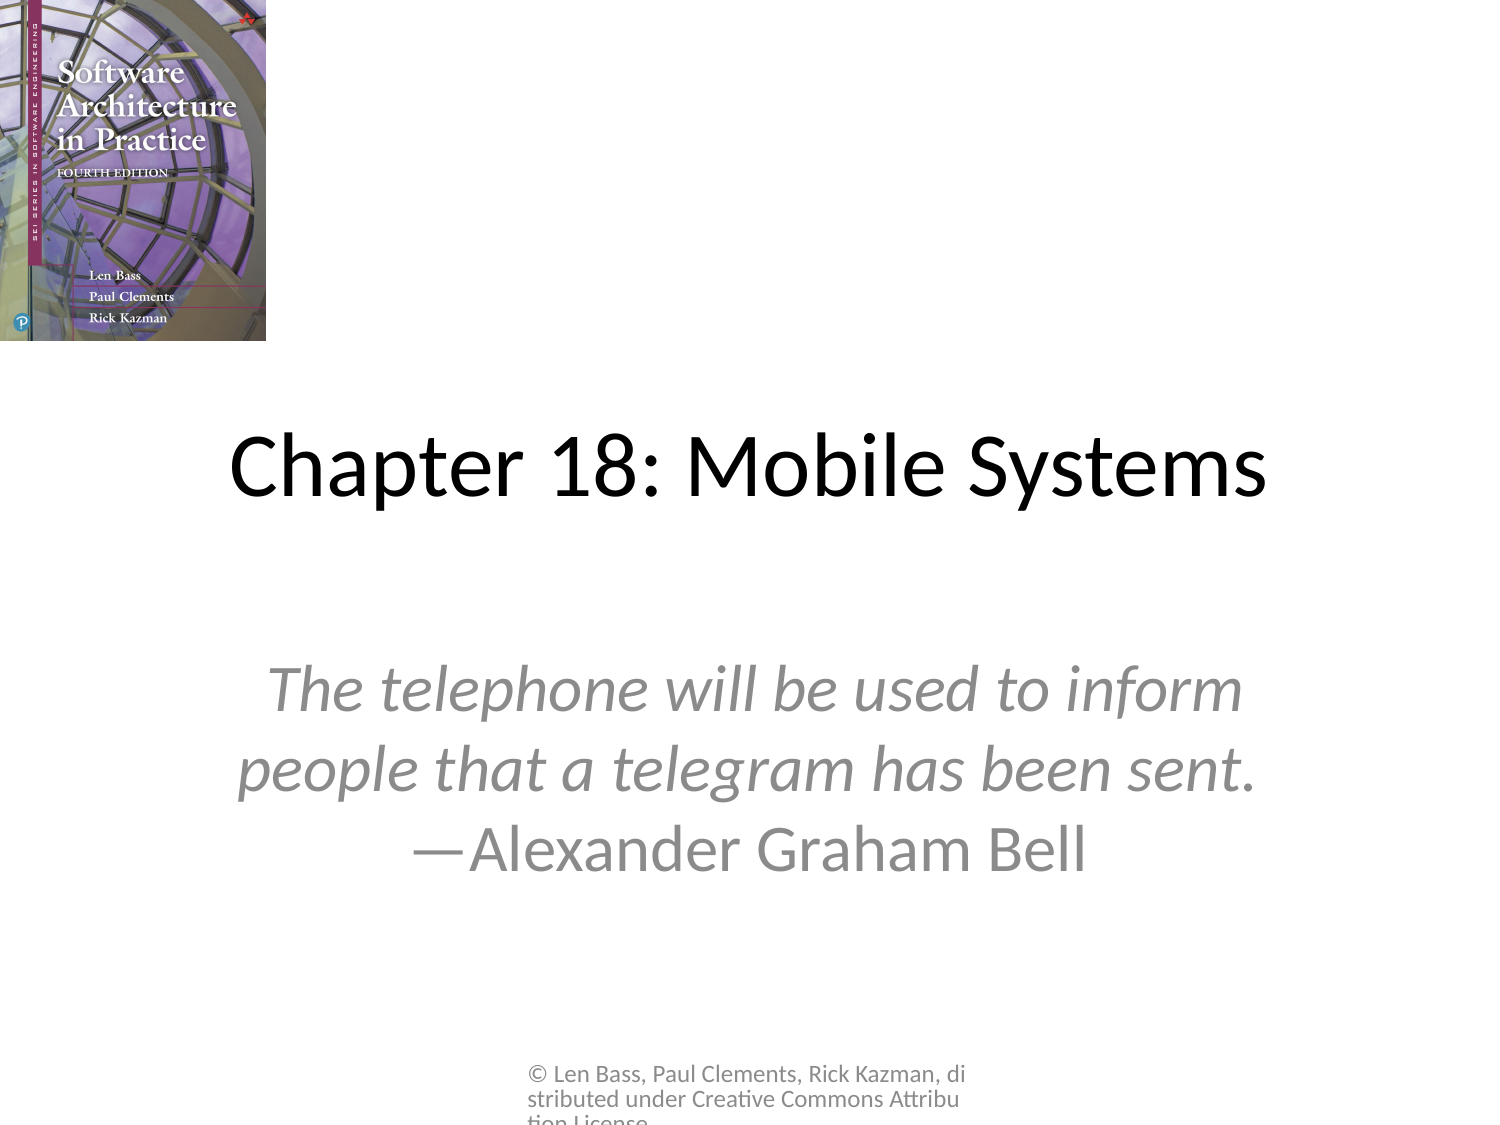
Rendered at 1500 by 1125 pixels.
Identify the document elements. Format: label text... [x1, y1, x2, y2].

picture [0, 0, 266, 341]
subtitle The telephone will be used to inform people that a telegram has been sent. —Alexander Graham Bell [206, 637, 1306, 965]
title Chapter 18: Mobile Systems [112, 349, 1388, 591]
footer © Len Bass, Paul Clements, Rick Kazman, distributed under Creative Commons Attribution License [512, 1042, 988, 1103]
